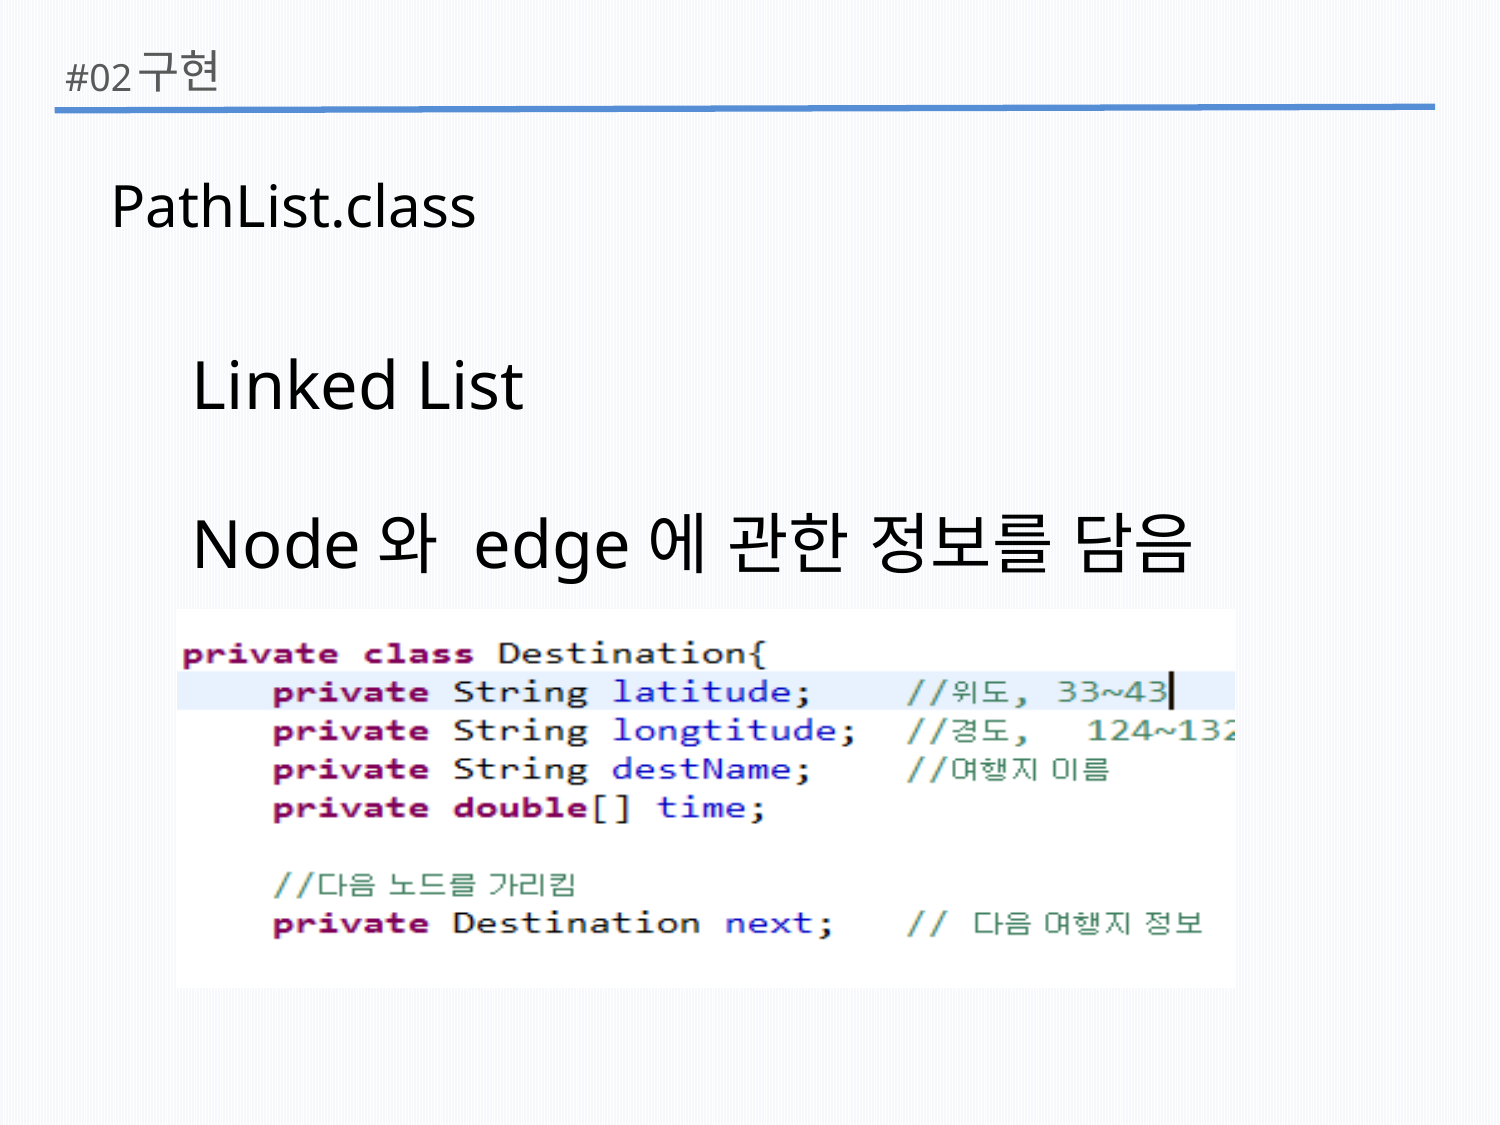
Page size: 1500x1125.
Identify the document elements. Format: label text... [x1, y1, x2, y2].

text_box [51, 35, 348, 107]
picture [176, 609, 1235, 988]
text_box Linked List Node와 edge에 관한 정보를 담음 [177, 335, 1323, 590]
text_box PathList.class [95, 161, 594, 247]
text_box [54, 106, 1436, 111]
